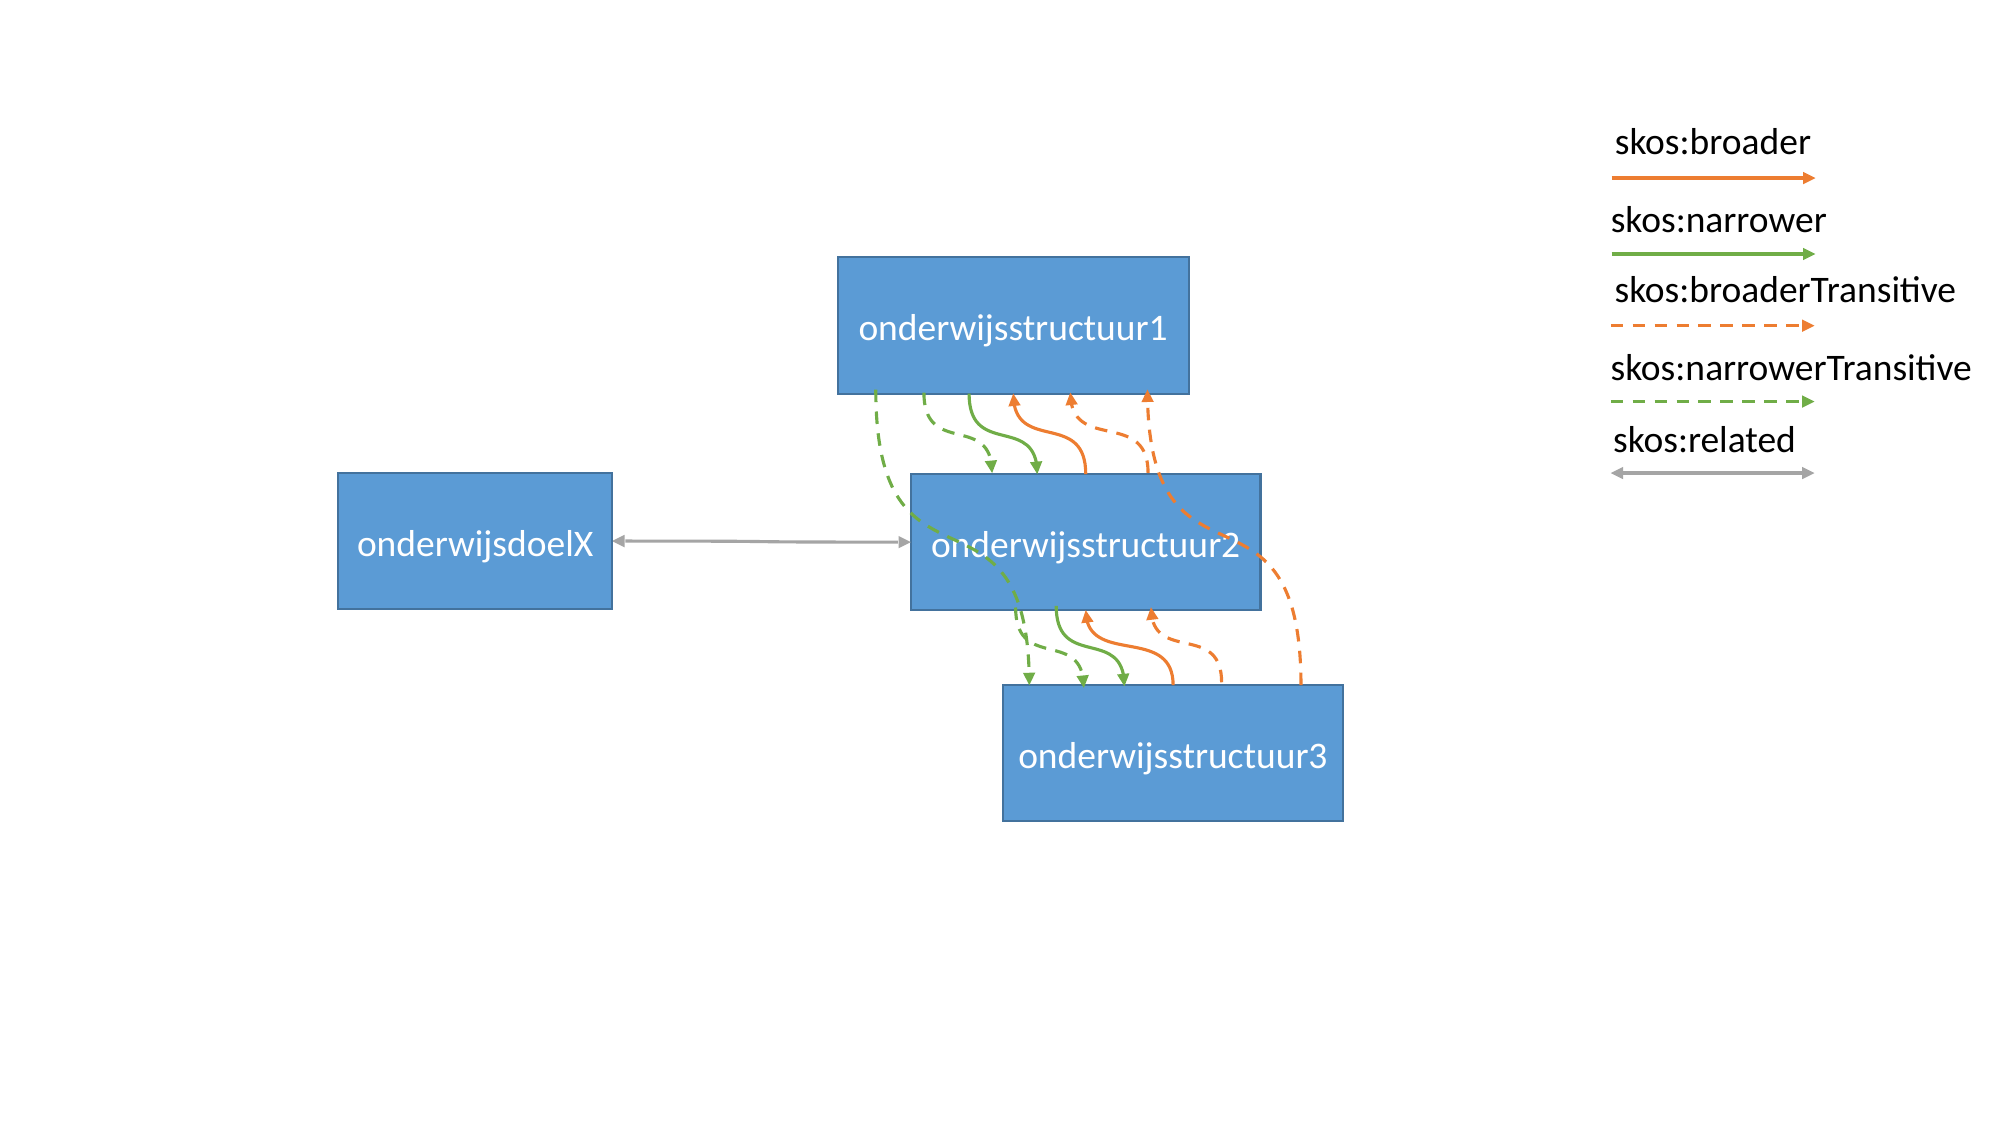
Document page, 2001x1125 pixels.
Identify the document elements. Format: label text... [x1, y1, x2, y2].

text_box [1091, 615, 1167, 692]
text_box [1090, 615, 1131, 681]
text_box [804, 460, 1076, 615]
text_box onderwijsdoelX [337, 472, 613, 610]
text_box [999, 399, 1044, 460]
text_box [1009, 397, 1069, 460]
text_box skos:broaderTransitive [1599, 257, 1972, 318]
text_box onderwijsstructuur3 [1002, 684, 1344, 822]
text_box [1076, 460, 1373, 615]
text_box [1148, 615, 1224, 681]
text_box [1009, 615, 1090, 682]
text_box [917, 398, 999, 460]
text_box skos:broader [1600, 109, 1827, 170]
text_box onderwijsstructuur1 [837, 256, 1190, 395]
text_box skos:related [1598, 407, 1812, 468]
text_box skos:narrower [1596, 187, 1842, 248]
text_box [1069, 393, 1150, 460]
text_box skos:narrowerTransitive [1595, 335, 1988, 395]
